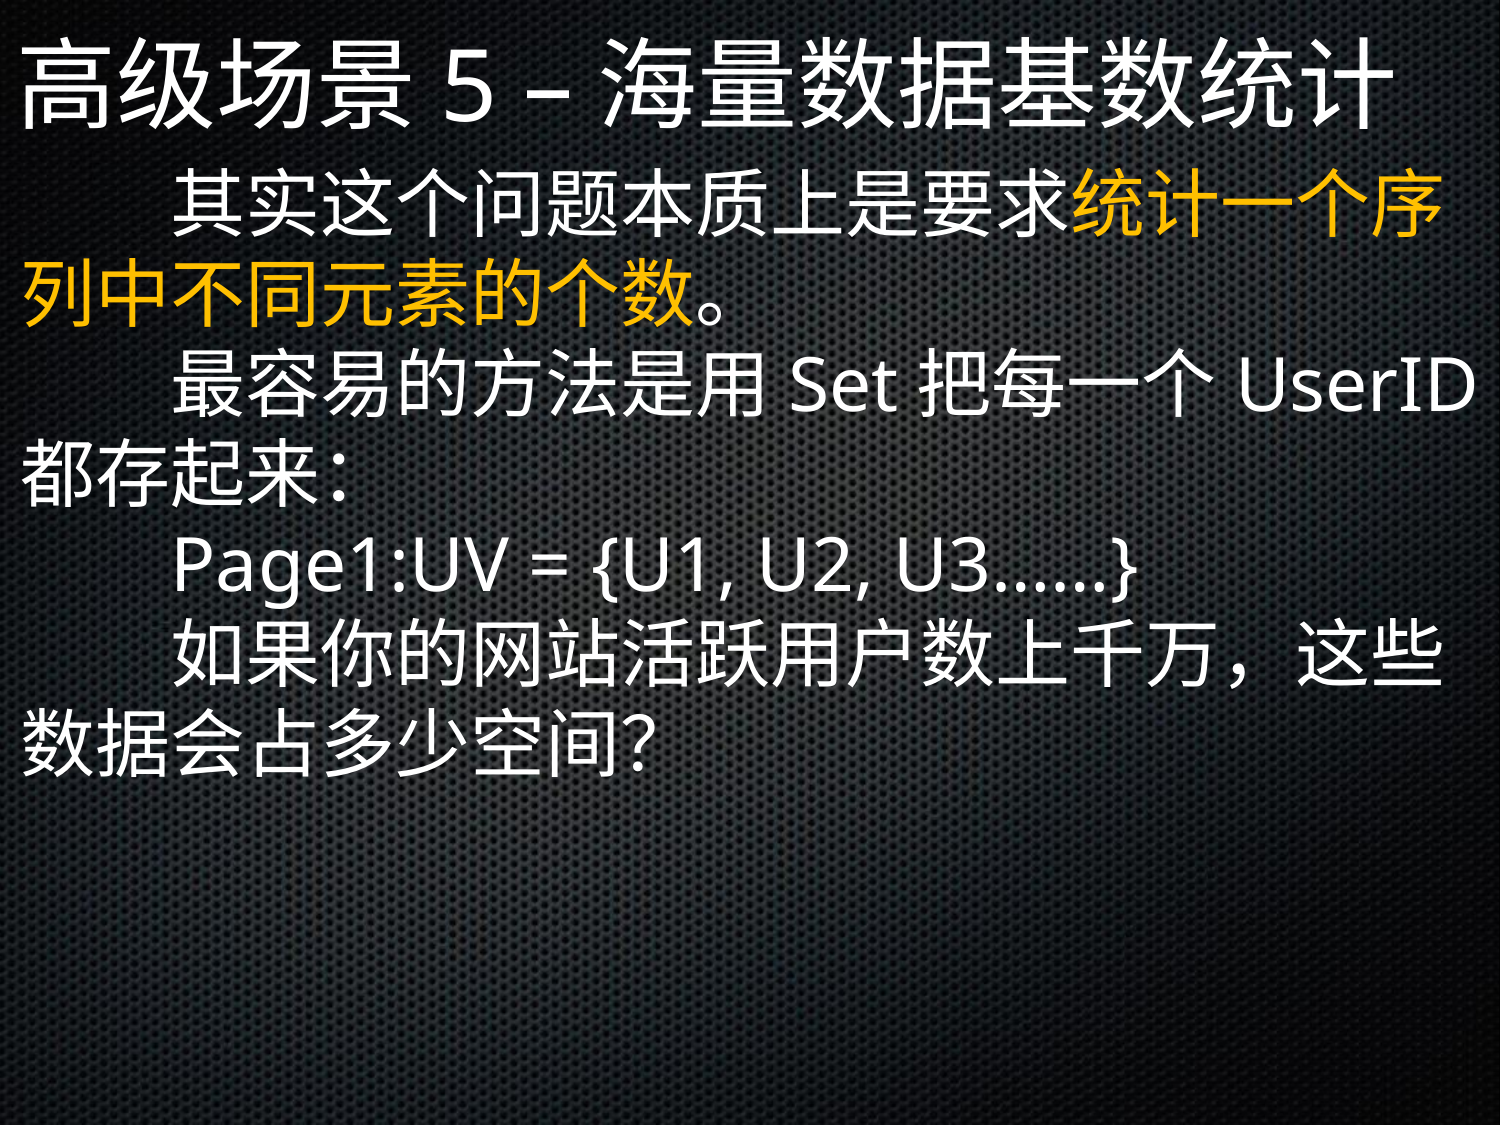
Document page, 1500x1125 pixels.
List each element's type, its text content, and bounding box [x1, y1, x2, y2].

picture [0, 0, 1500, 1125]
text_box 其实这个问题本质上是要求统计一个序列中不同元素的个数。 最容易的方法是用Set把每一个UserID都存起来： Page1:UV = {U1, U2, U3……} 如果你的网站活跃用户数上千万，这些数据会占多少空间？ [5, 148, 1498, 794]
text_box 高级场景5 –海量数据基数统计 [1, 13, 1436, 149]
